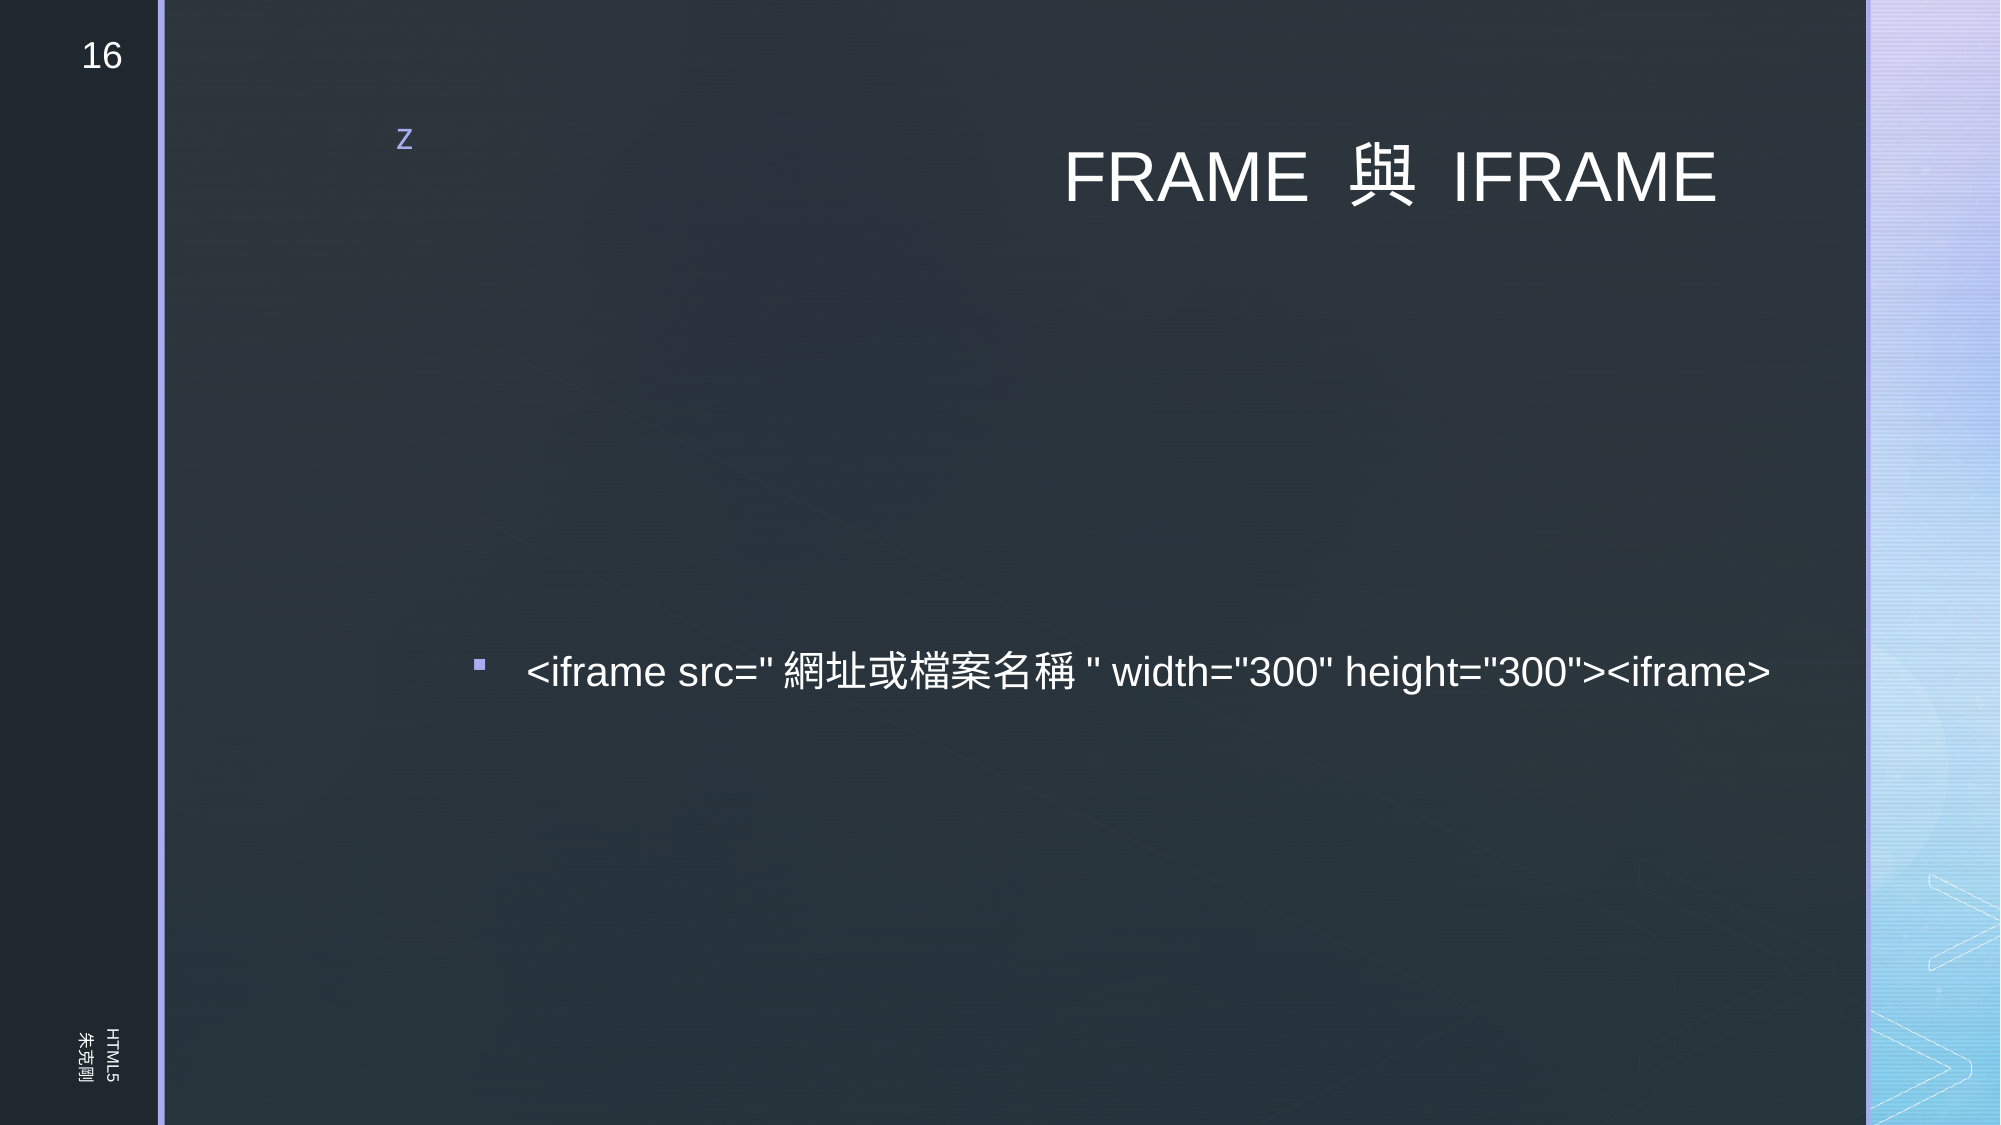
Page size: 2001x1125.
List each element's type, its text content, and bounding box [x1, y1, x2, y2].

title FRAME 與 IFRAME [428, 132, 1734, 310]
picture [1871, 0, 2001, 1125]
slide_number 朱克剛 [70, 661, 101, 1098]
footer HTML5 [101, 132, 131, 1098]
list <iframe src="網址或檔案名稱" width="300" height="300"><iframe> [454, 336, 1808, 993]
slide_number 16 [25, 26, 131, 80]
